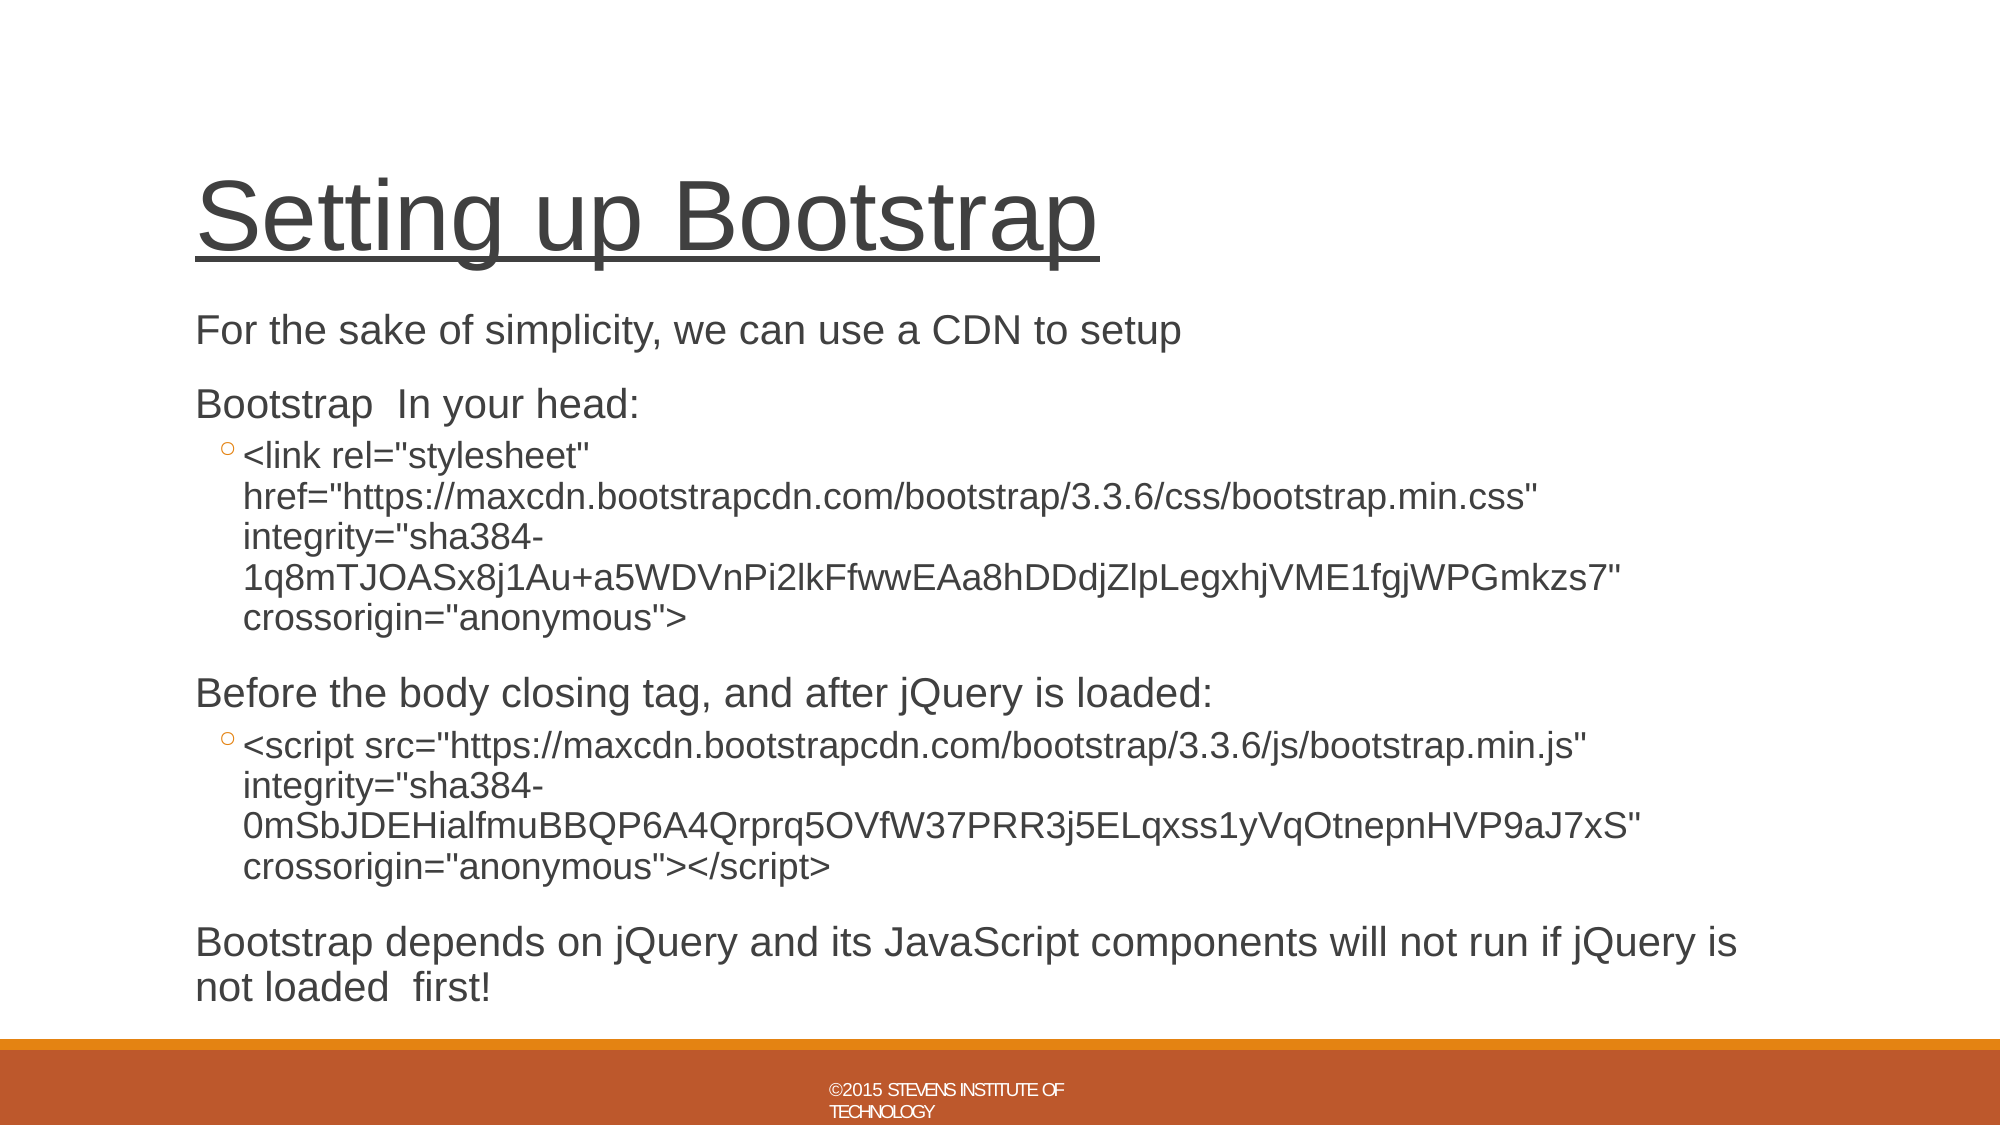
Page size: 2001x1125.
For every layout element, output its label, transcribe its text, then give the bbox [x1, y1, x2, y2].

text_box For the sake of simplicity, we can use a CDN to setup Bootstrap In your head: <link rel="stylesheet" href="https://maxcdn.bootstrapcdn.com/bootstrap/3.3.6/css/bootstrap.min.css" integrity="sha384-1q8mTJOASx8j1Au+a5WDVnPi2lkFfwwEAa8hDDdjZlpLegxhjVME1fgjWPGmkzs7" crossorigin="anonymous"> Before the body closing tag, and after jQuery is loaded: <script src="https://maxcdn.bootstrapcdn.com/bootstrap/3.3.6/js/bootstrap.min.js" integrity="sha384- 0mSbJDEHialfmuBBQP6A4Qrprq5OVfW37PRR3j5ELqxss1yVqOtnepnHVP9aJ7xS" crossorigin="anonymous"></script> Bootstrap depends on jQuery and its JavaScript components will not run if jQuery is not loaded first! [192, 276, 1819, 1010]
footer ©2015 STEVENS INSTITUTE OF TECHNOLOGY [827, 1075, 1174, 1125]
title Setting up Bootstrap [167, 46, 1833, 391]
